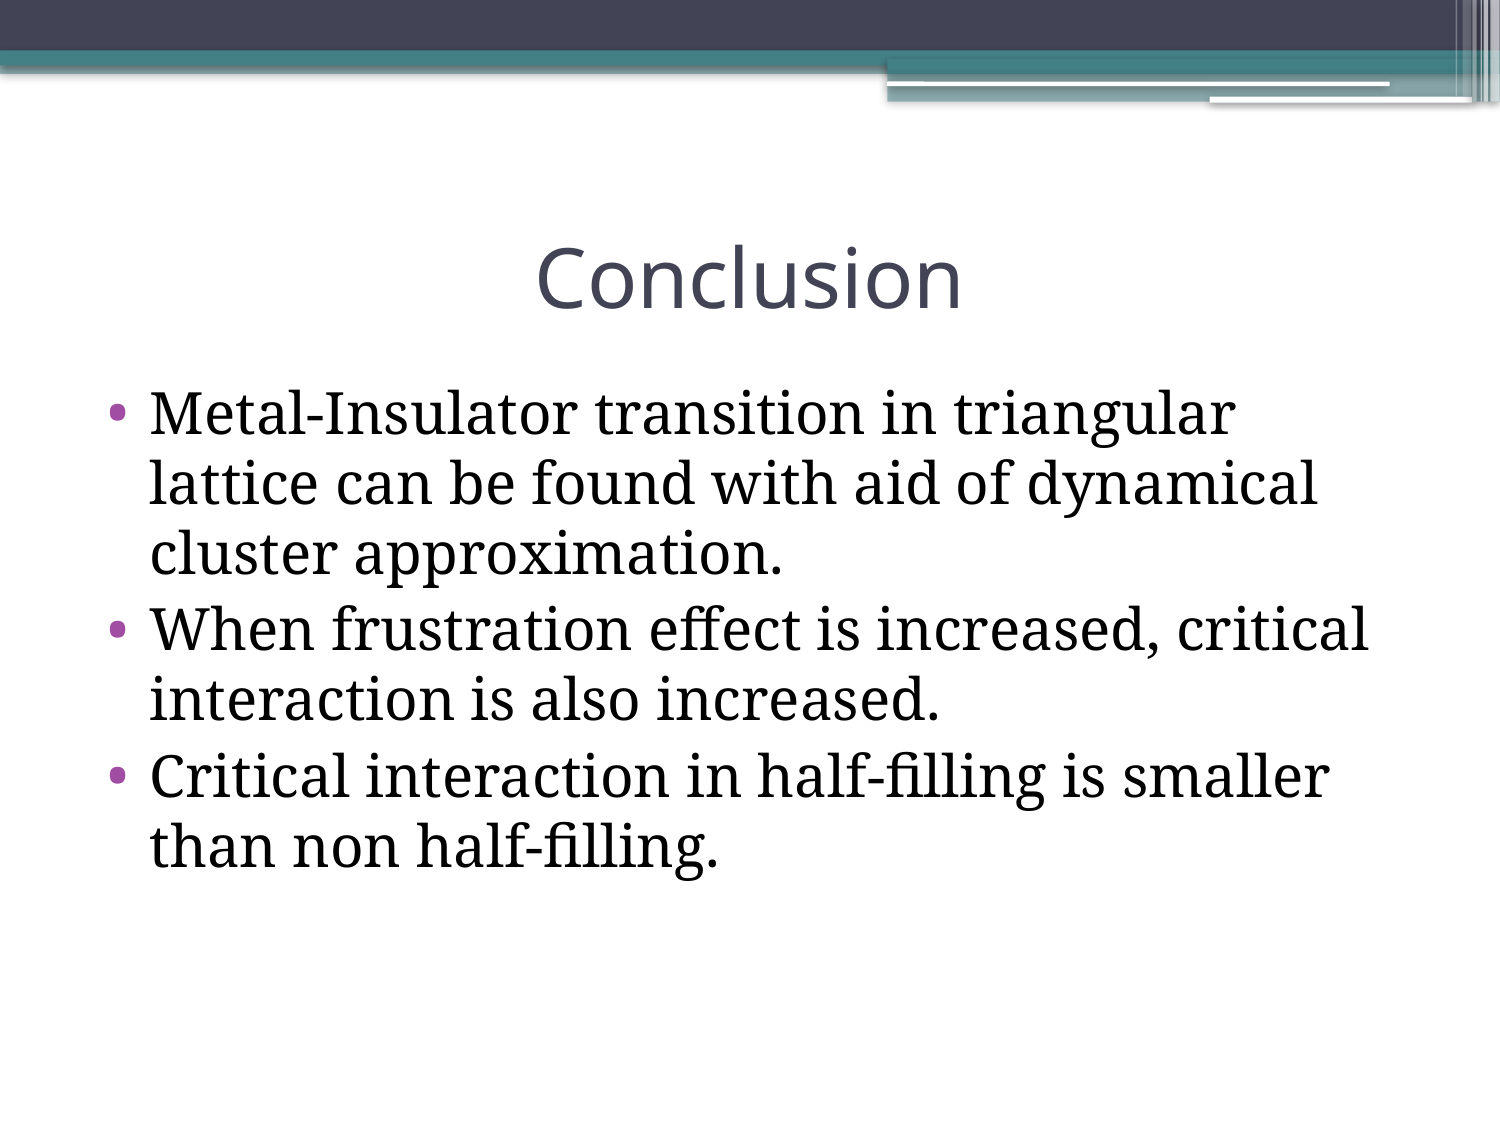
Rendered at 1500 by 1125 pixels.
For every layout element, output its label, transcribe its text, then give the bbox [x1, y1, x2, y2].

title Conclusion [75, 187, 1425, 363]
list Metal-Insulator transition in triangular lattice can be found with aid of dynamical cluster approximation. When frustration effect is increased, critical interaction is also increased. Critical interaction in half-filling is smaller than non half-filling. [75, 368, 1425, 1079]
